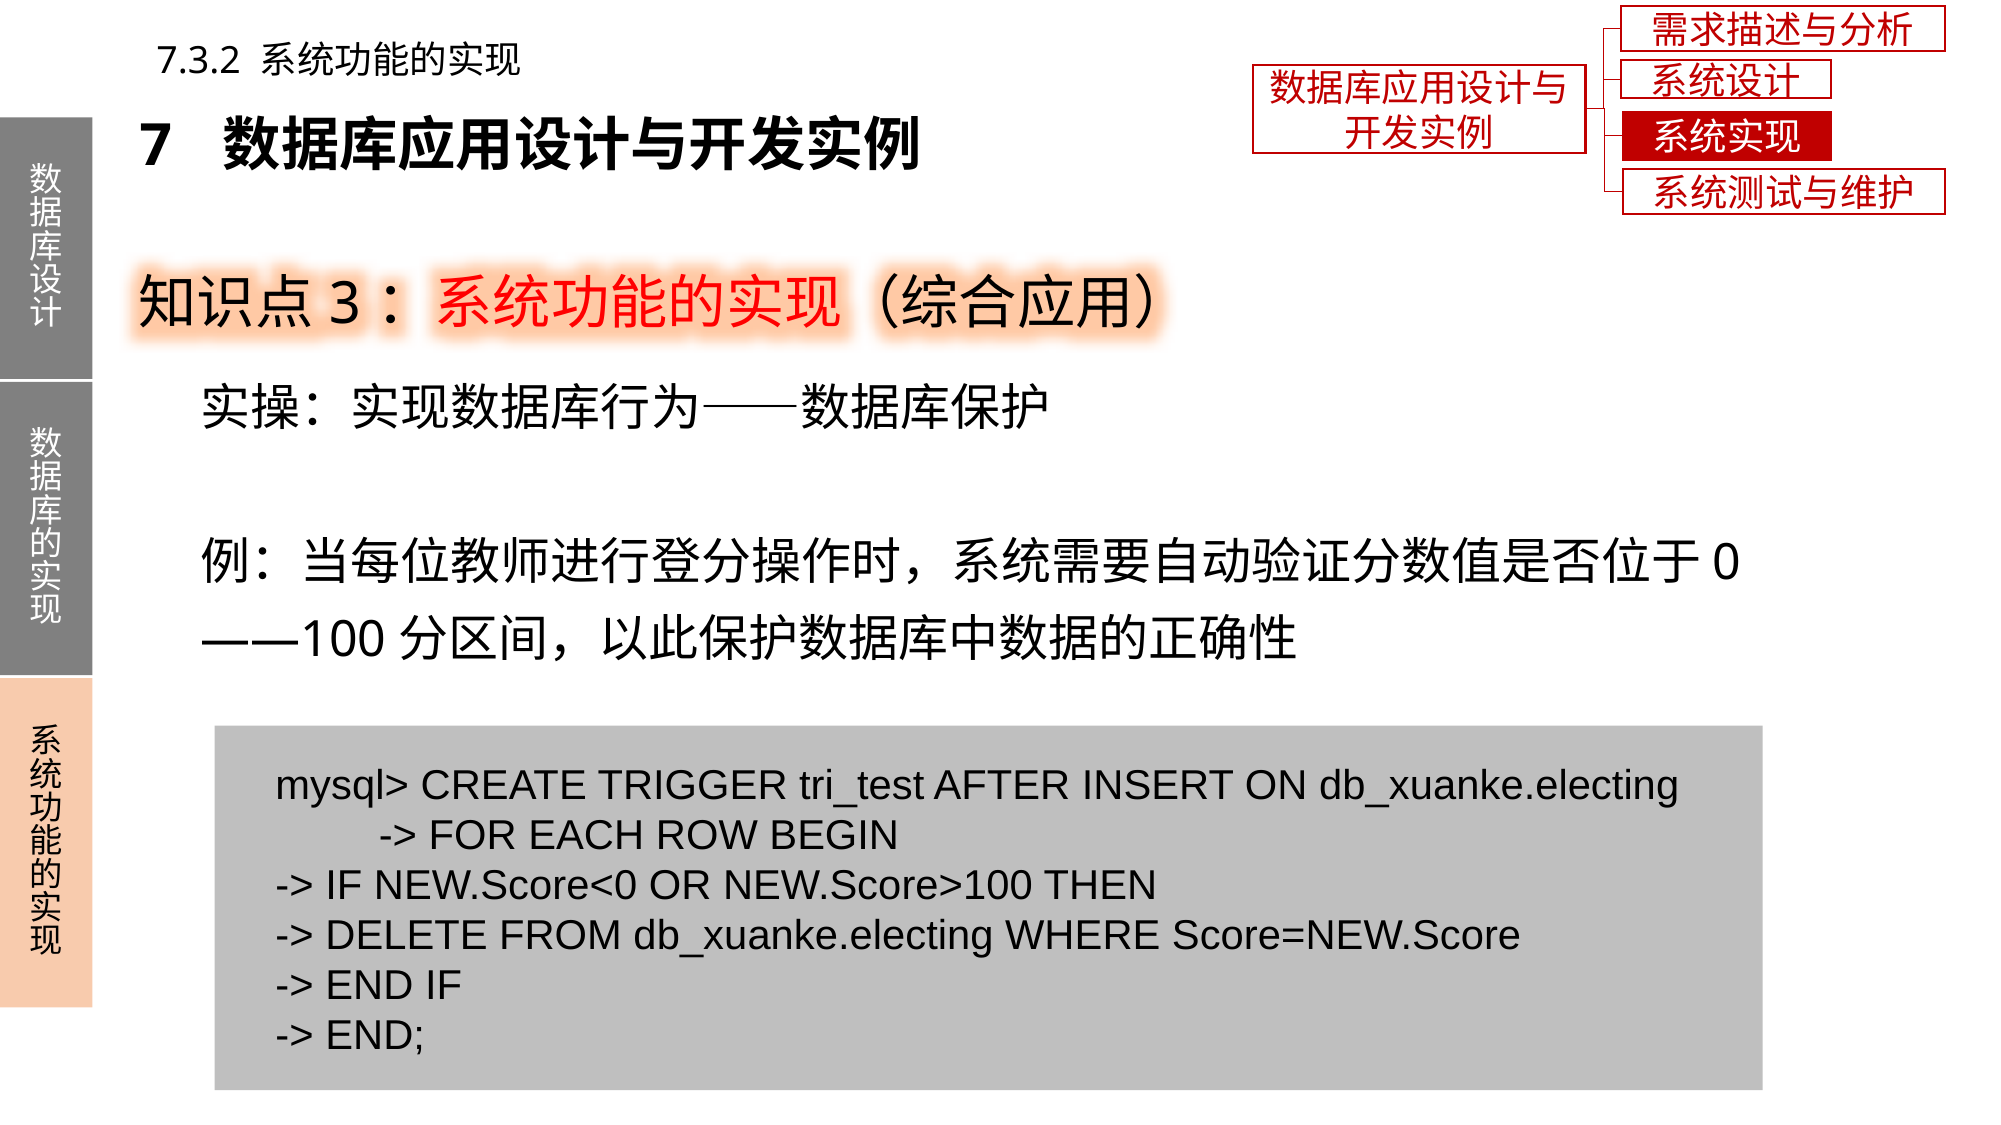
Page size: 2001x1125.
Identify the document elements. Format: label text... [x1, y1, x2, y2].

text_box 需求描述与分析 [1620, 5, 1946, 52]
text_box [1585, 28, 1621, 79]
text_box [1585, 79, 1621, 108]
text_box 系统实现 [1624, 111, 1832, 161]
text_box mysql> CREATE TRIGGER tri_test AFTER INSERT ON db_xuanke.electing -> FOR EACH ROW BEGIN -> IF NEW.Score<0 OR NEW.Score>100 THEN -> DELETE FROM db_xuanke.electing WHERE Score=NEW.Score -> END IF -> END; [214, 725, 1764, 1091]
text_box 7 数据库应用设计与开发实例 [120, 97, 1568, 185]
text_box 知识点3：系统功能的实现（综合应用） [120, 204, 1945, 362]
text_box 数据库应用设计与开发实例 [1252, 64, 1585, 154]
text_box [0, 117, 93, 1008]
text_box 7.3.2 系统功能的实现 [141, 28, 537, 89]
text_box 系统测试与维护 [1622, 168, 1946, 215]
text_box 实操：实现数据库行为——数据库保护 例：当每位教师进行登分操作时，系统需要自动验证分数值是否位于0——100分区间，以此保护数据库中数据的正确性 [186, 350, 1827, 674]
text_box 系统设计 [1621, 59, 1832, 99]
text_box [1585, 108, 1624, 192]
